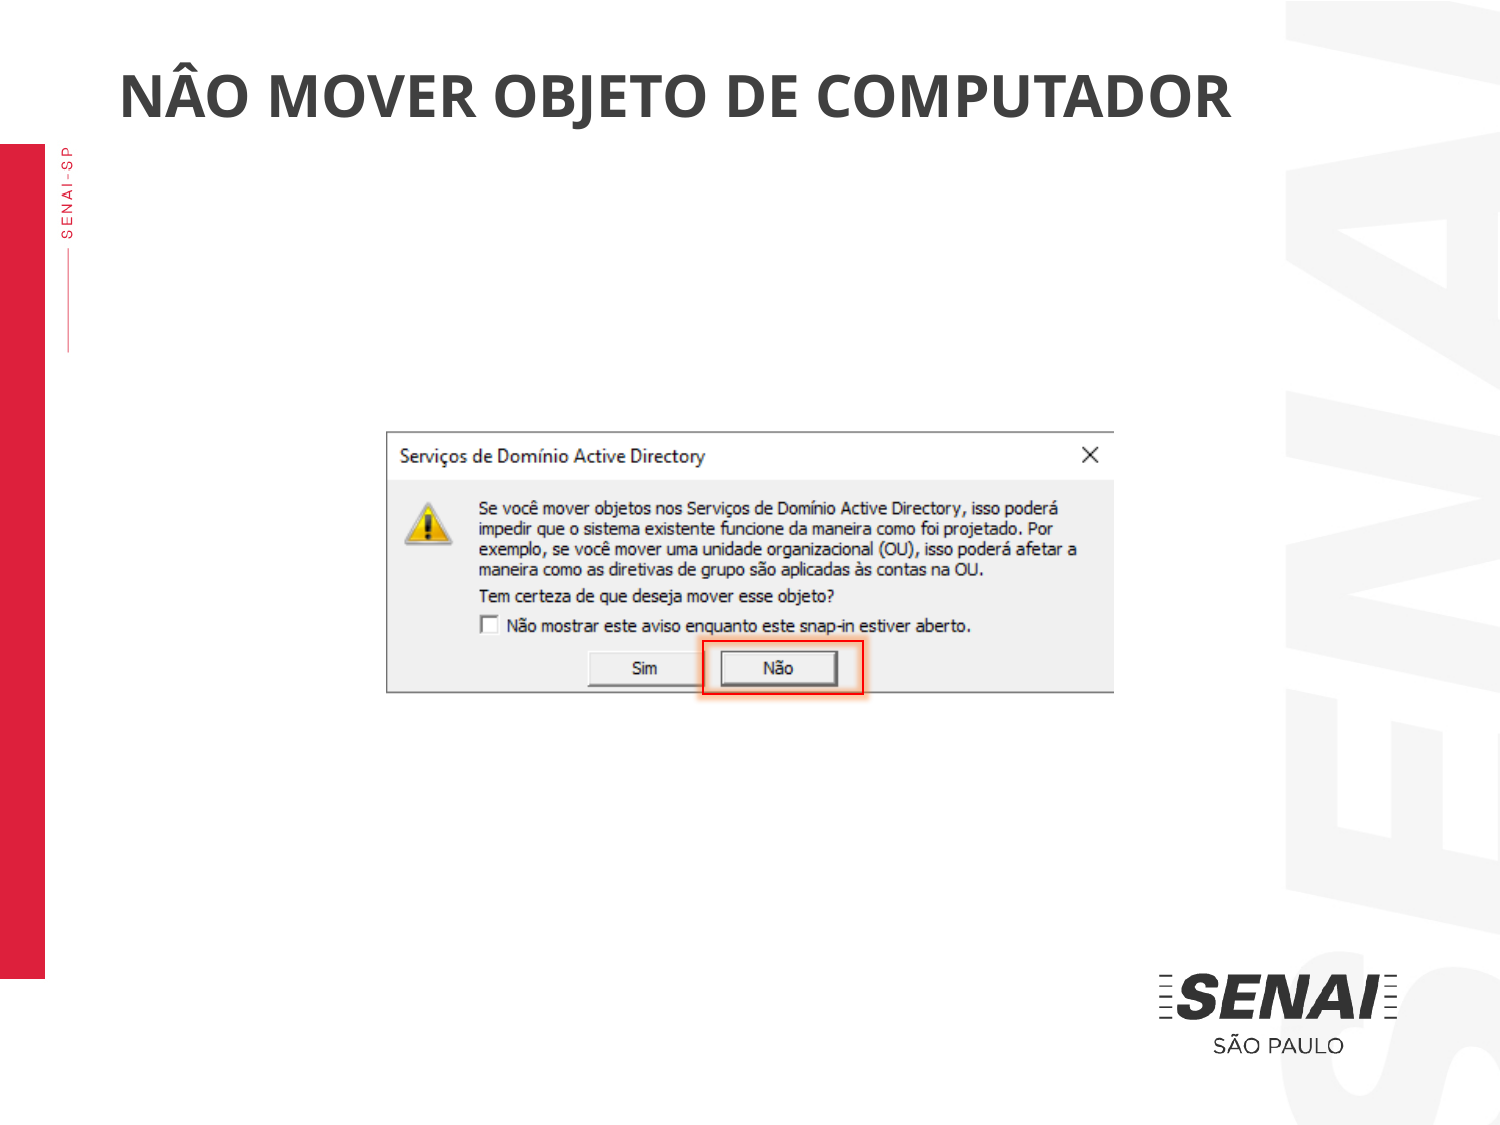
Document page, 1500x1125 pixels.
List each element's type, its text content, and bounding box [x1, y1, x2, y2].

list NÂO MOVER OBJETO DE COMPUTADOR [103, 59, 1280, 153]
picture [0, 0, 1500, 1125]
